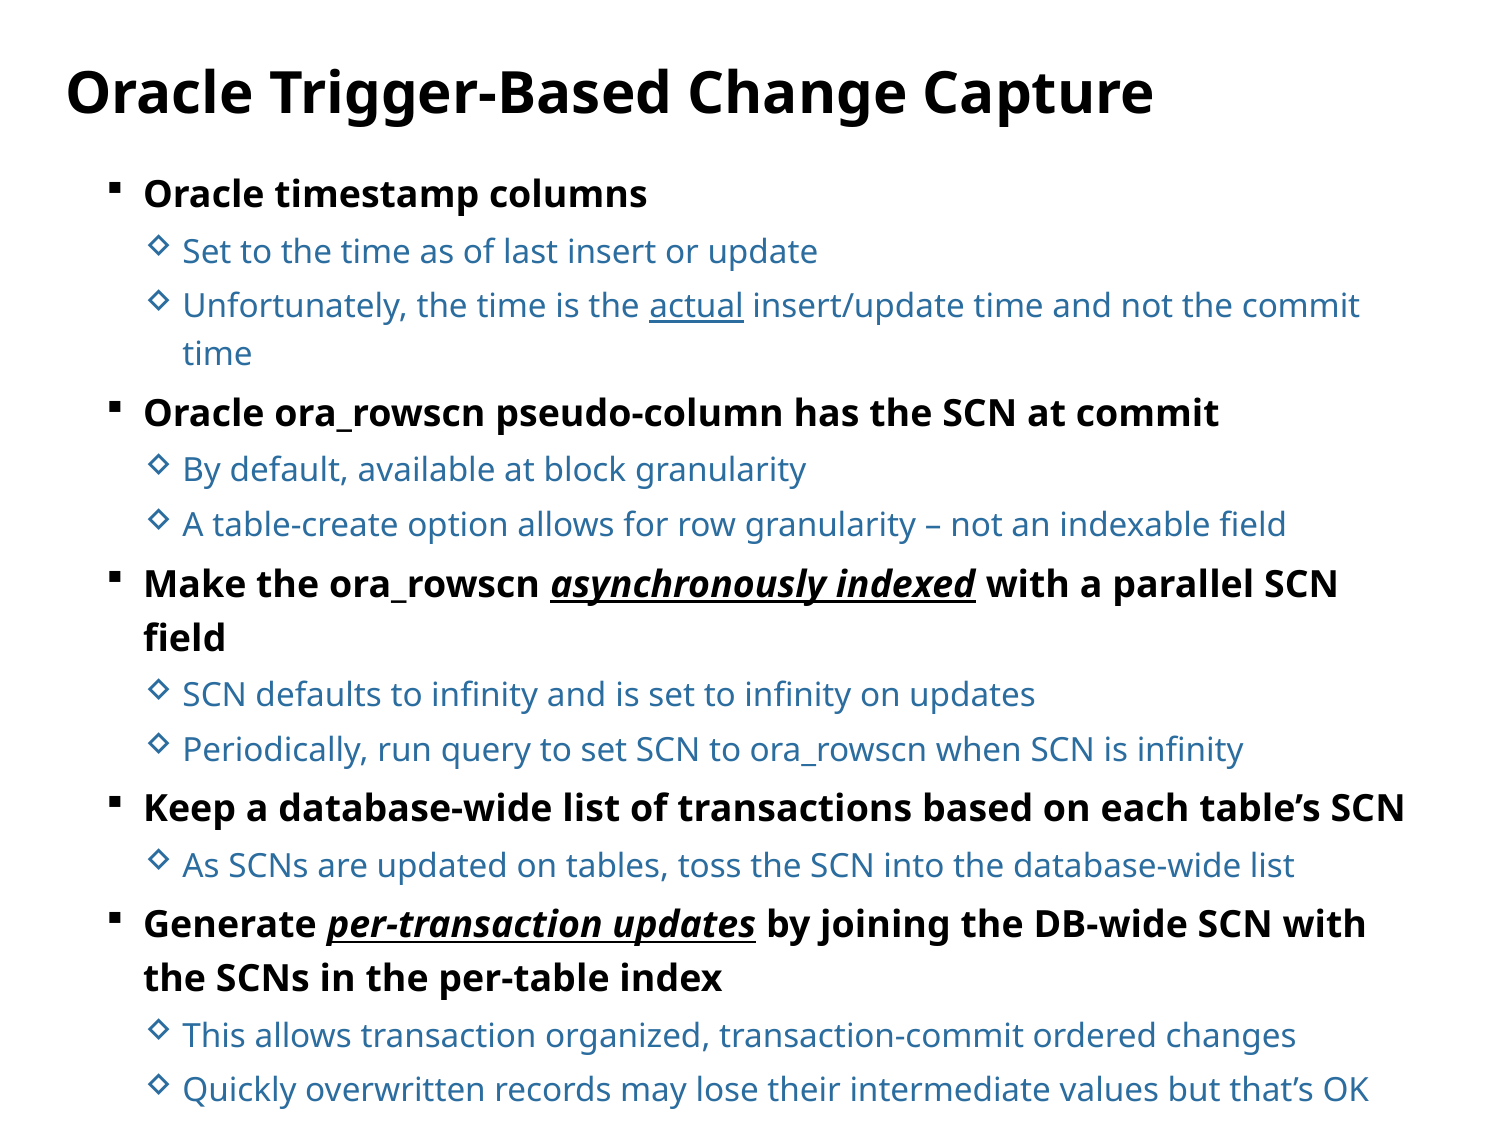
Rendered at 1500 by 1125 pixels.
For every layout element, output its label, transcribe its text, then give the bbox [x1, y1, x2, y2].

list Oracle timestamp columns Set to the time as of last insert or update Unfortunately, the time is the actual insert/update time and not the commit time Oracle ora_rowscn pseudo-column has the SCN at commit By default, available at block granularity A table-create option allows for row granularity – not an indexable field Make the ora_rowscn asynchronously indexed with a parallel SCN field SCN defaults to infinity and is set to infinity on updates Periodically, run query to set SCN to ora_rowscn when SCN is infinity Keep a database-wide list of transactions based on each table’s SCN As SCNs are updated on tables, toss the SCN into the database-wide list Generate per-transaction updates by joining the DB-wide SCN with the SCNs in the per-table index This allows transaction organized, transaction-commit ordered changes Quickly overwritten records may lose their intermediate values but that’s OK If we lose the intermediates, we have their replaced later values [83, 149, 1451, 1038]
title Oracle Trigger-Based Change Capture [49, 24, 1401, 156]
